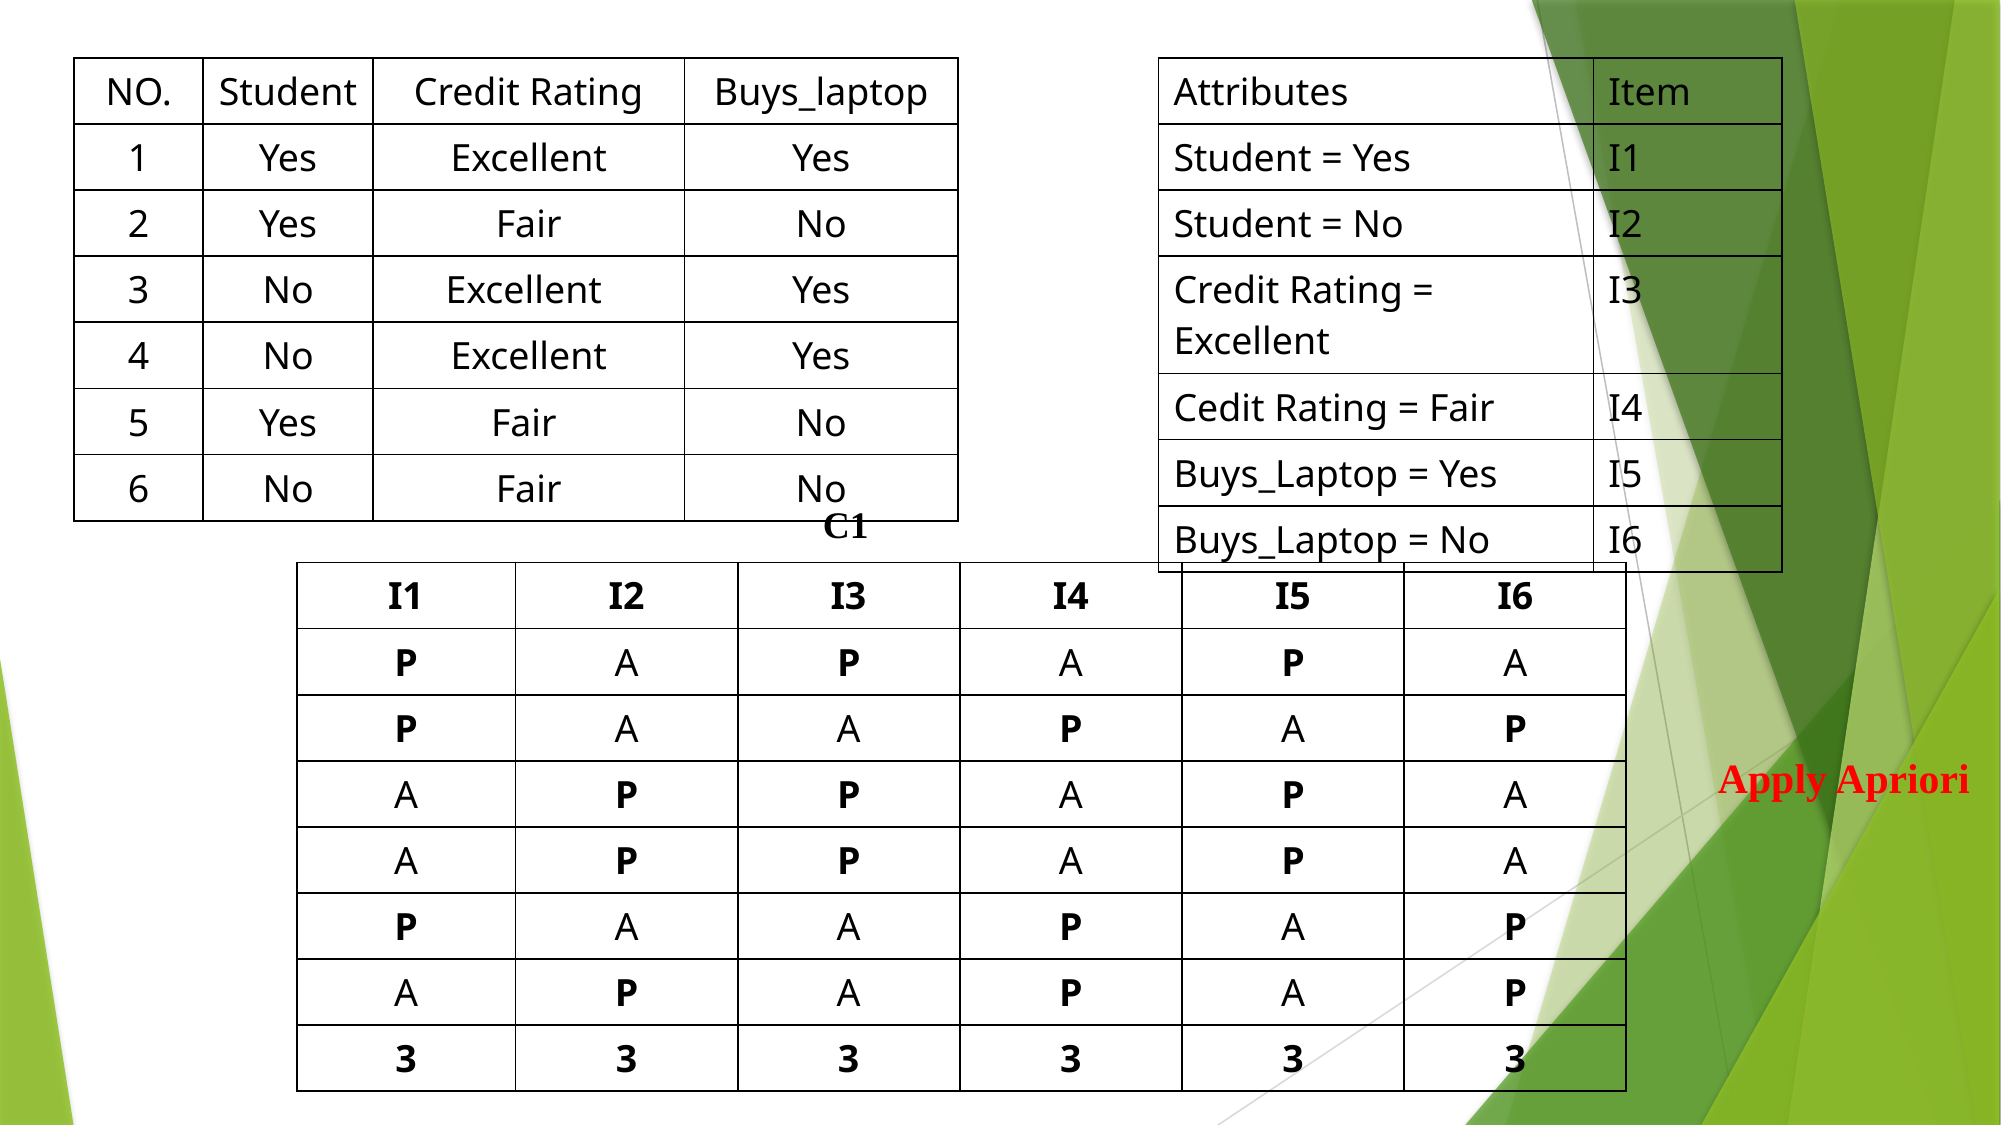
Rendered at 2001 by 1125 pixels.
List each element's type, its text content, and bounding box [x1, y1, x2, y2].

table_cell P [1183, 762, 1403, 826]
table_cell Student = Yes [1159, 125, 1593, 189]
table_cell Fair [374, 389, 684, 454]
table_cell A [1183, 894, 1403, 958]
table_cell A [516, 696, 737, 760]
table_cell Credit Rating = Excellent [1159, 257, 1593, 373]
table_cell P [1183, 828, 1403, 892]
table_cell A [961, 828, 1181, 892]
table_cell 3 [739, 1026, 959, 1090]
table_cell A [516, 629, 737, 694]
table_cell P [516, 960, 737, 1024]
table_cell 5 [75, 389, 202, 454]
table_cell A [739, 960, 959, 1024]
table_cell P [739, 762, 959, 826]
table_header I2 [516, 563, 737, 628]
table_cell P [1183, 629, 1403, 694]
text_box Apply Apriori [1703, 744, 2000, 810]
table_cell Excellent [374, 257, 684, 321]
table_cell No [204, 455, 372, 520]
table_cell A [1405, 762, 1625, 826]
table_cell P [516, 762, 737, 826]
table_cell 3 [75, 257, 202, 321]
table_cell P [516, 828, 737, 892]
table_cell P [961, 960, 1181, 1024]
table_cell Fair [374, 191, 684, 255]
table_cell 3 [961, 1026, 1181, 1090]
table_cell 3 [516, 1026, 737, 1090]
table_cell 3 [298, 1026, 515, 1090]
table_header I6 [1405, 563, 1625, 628]
table_cell Yes [204, 389, 372, 454]
table_cell I2 [1594, 191, 1781, 255]
table_cell A [298, 762, 515, 826]
table_cell Excellent [374, 323, 684, 388]
table_cell P [1405, 696, 1625, 760]
table_cell A [298, 960, 515, 1024]
table_cell I5 [1594, 440, 1781, 505]
table_cell P [298, 629, 515, 694]
table_cell A [1405, 629, 1625, 694]
table_cell Fair [374, 455, 684, 520]
table_cell Student = No [1159, 191, 1593, 255]
table_cell 4 [75, 323, 202, 388]
table_cell A [1405, 828, 1625, 892]
table_cell No [204, 257, 372, 321]
table_cell P [961, 696, 1181, 760]
table_cell 1 [75, 125, 202, 189]
table_cell No [685, 455, 957, 520]
table_cell I3 [1594, 257, 1781, 373]
table_header I3 [739, 563, 959, 628]
table_cell Yes [204, 191, 372, 255]
table_cell A [298, 828, 515, 892]
table_cell P [961, 894, 1181, 958]
table_header Buys_laptop [685, 59, 957, 123]
table_cell I6 [1594, 507, 1781, 571]
table_cell Buys_Laptop = No [1159, 507, 1593, 562]
table_cell P [1405, 960, 1625, 1024]
table_cell No [204, 323, 372, 388]
table_cell 3 [1183, 1026, 1403, 1090]
table_cell P [298, 696, 515, 760]
table_cell Yes [685, 257, 957, 321]
table_cell Excellent [374, 125, 684, 189]
table_header Item [1594, 59, 1781, 123]
table_cell A [1183, 960, 1403, 1024]
table_cell P [739, 828, 959, 892]
table_cell I4 [1594, 374, 1781, 439]
table_header I5 [1183, 563, 1403, 628]
text_box C1 [808, 494, 905, 554]
table_cell 6 [75, 455, 202, 520]
table_cell P [298, 894, 515, 958]
table_cell P [739, 629, 959, 694]
table_header Student [204, 59, 372, 123]
table_cell A [1183, 696, 1403, 760]
table_cell Yes [685, 125, 957, 189]
table_cell A [961, 762, 1181, 826]
table_cell Yes [685, 323, 957, 388]
table_cell Yes [204, 125, 372, 189]
table_header Attributes [1159, 59, 1593, 123]
table_cell A [739, 696, 959, 760]
table_cell I1 [1594, 125, 1781, 189]
table_header NO. [75, 59, 202, 123]
table_cell A [961, 629, 1181, 694]
table_cell Cedit Rating = Fair [1159, 374, 1593, 439]
table_cell P [1405, 894, 1625, 958]
table_header I1 [298, 563, 515, 628]
table_cell Buys_Laptop = Yes [1159, 440, 1593, 505]
table_cell 3 [1405, 1026, 1625, 1090]
table_header I4 [961, 563, 1181, 628]
table_cell A [516, 894, 737, 958]
table_cell No [685, 191, 957, 255]
table_cell 2 [75, 191, 202, 255]
table_cell No [685, 389, 957, 454]
table_header Credit Rating [374, 59, 684, 123]
table_cell A [739, 894, 959, 958]
